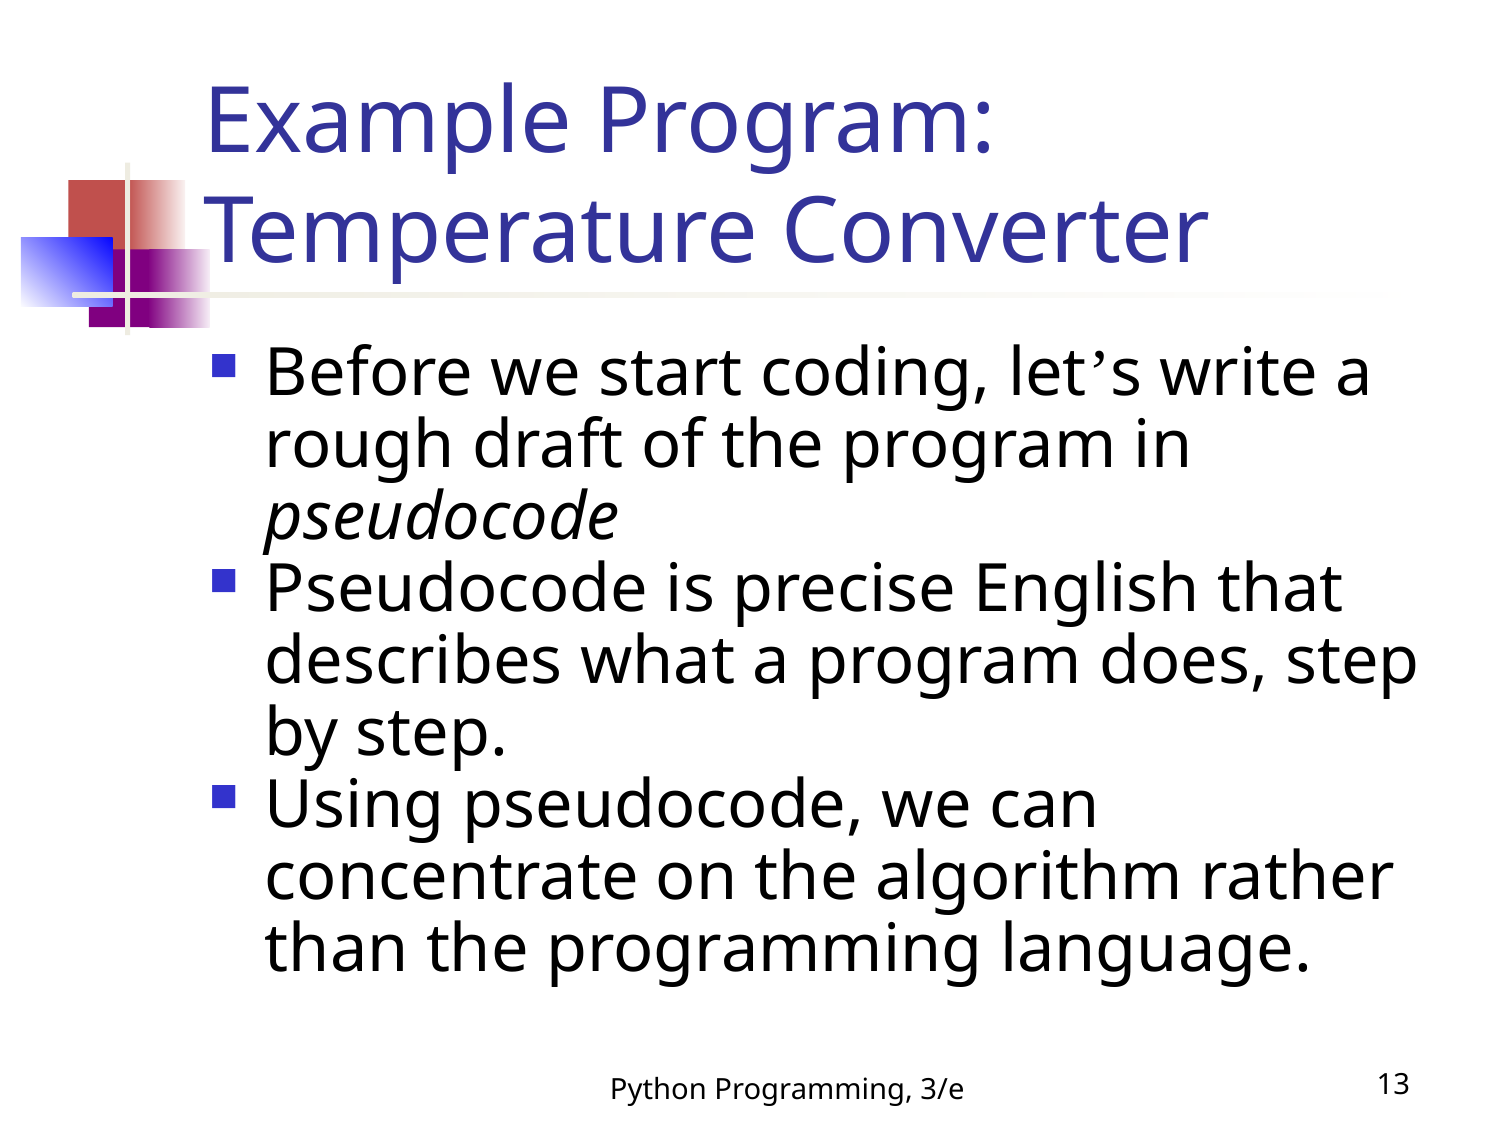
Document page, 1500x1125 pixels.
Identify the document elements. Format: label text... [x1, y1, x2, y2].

text_box Python Programming, 3/e [549, 1088, 1025, 1113]
text_box Example Program: Temperature Converter [188, 101, 1467, 289]
text_box <number> [1112, 1088, 1425, 1113]
text_box Before we start coding, let’s write a rough draft of the program in pseudocode Pseudocode is precise English that describes what a program does, step by step. Using pseudocode, we can concentrate on the algorithm rather than the programming language. [193, 331, 1469, 1088]
